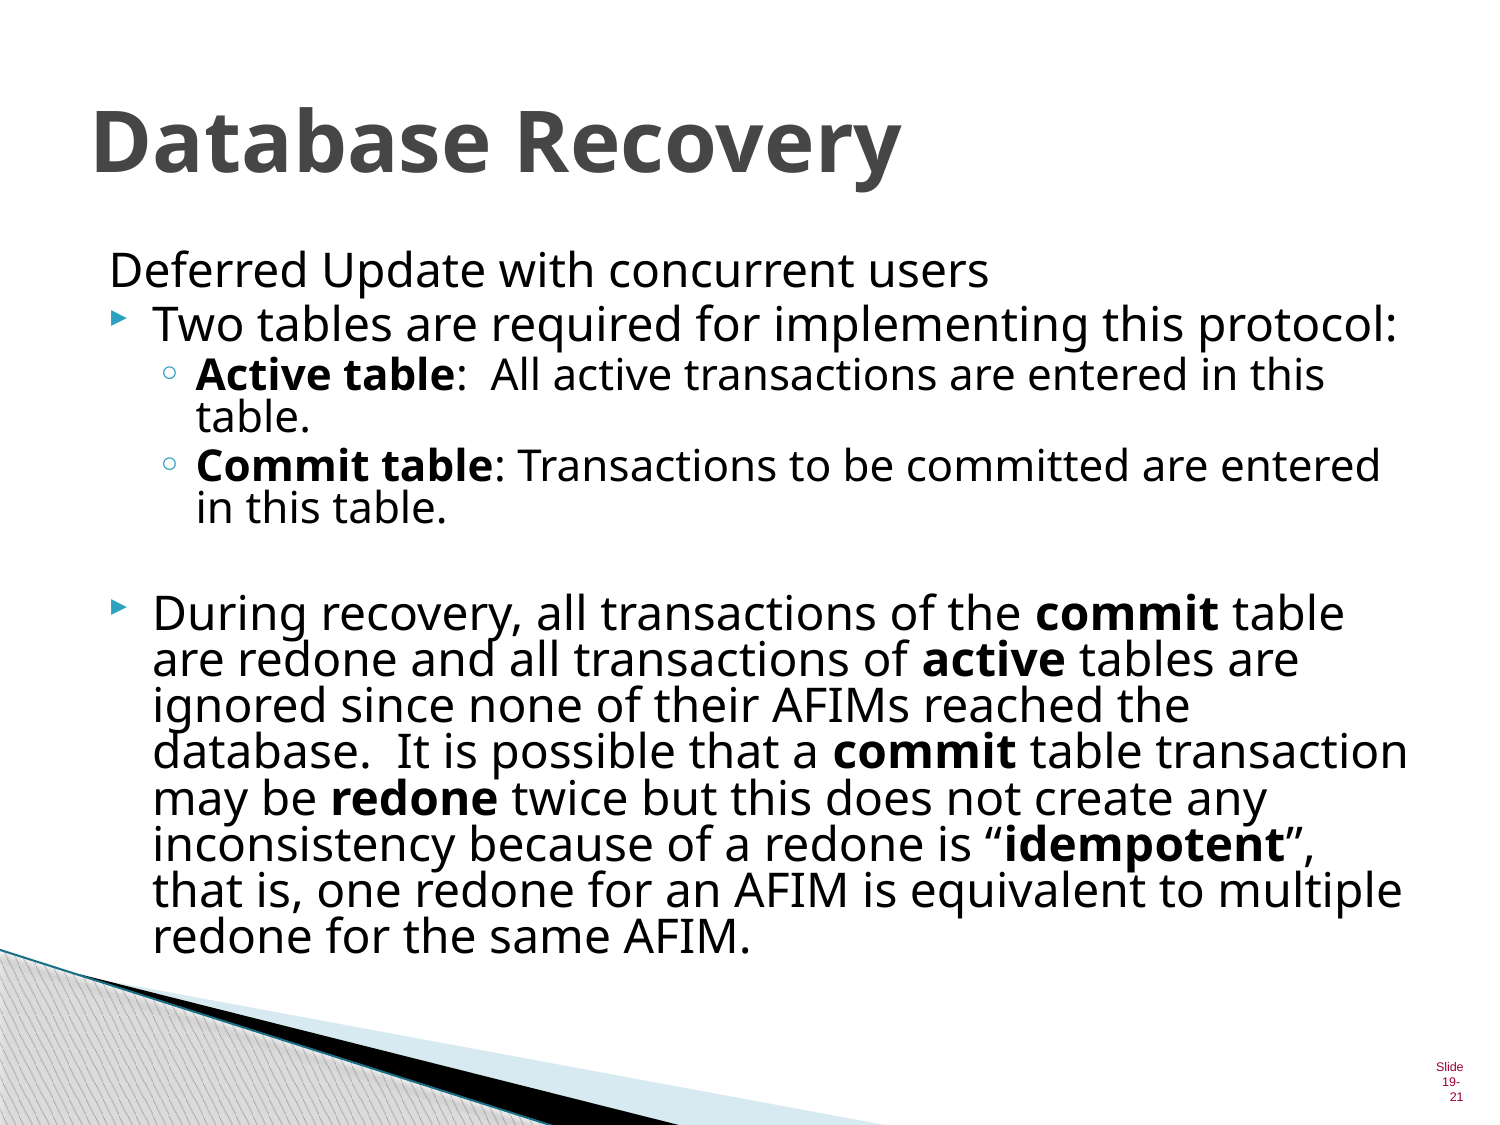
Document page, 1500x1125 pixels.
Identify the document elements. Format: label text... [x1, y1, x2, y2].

slide_number Slide 19- 21 [1418, 1051, 1479, 1112]
list Deferred Update with concurrent users Two tables are required for implementing this protocol: Active table: All active transactions are entered in this table. Commit table: Transactions to be committed are entered in this table. During recovery, all transactions of the commit table are redone and all transactions of active tables are ignored since none of their AFIMs reached the database. It is possible that a commit table transaction may be redone twice but this does not create any inconsistency because of a redone is “idempotent”, that is, one redone for an AFIM is equivalent to multiple redone for the same AFIM. [75, 243, 1425, 986]
title Database Recovery [75, 45, 1425, 233]
